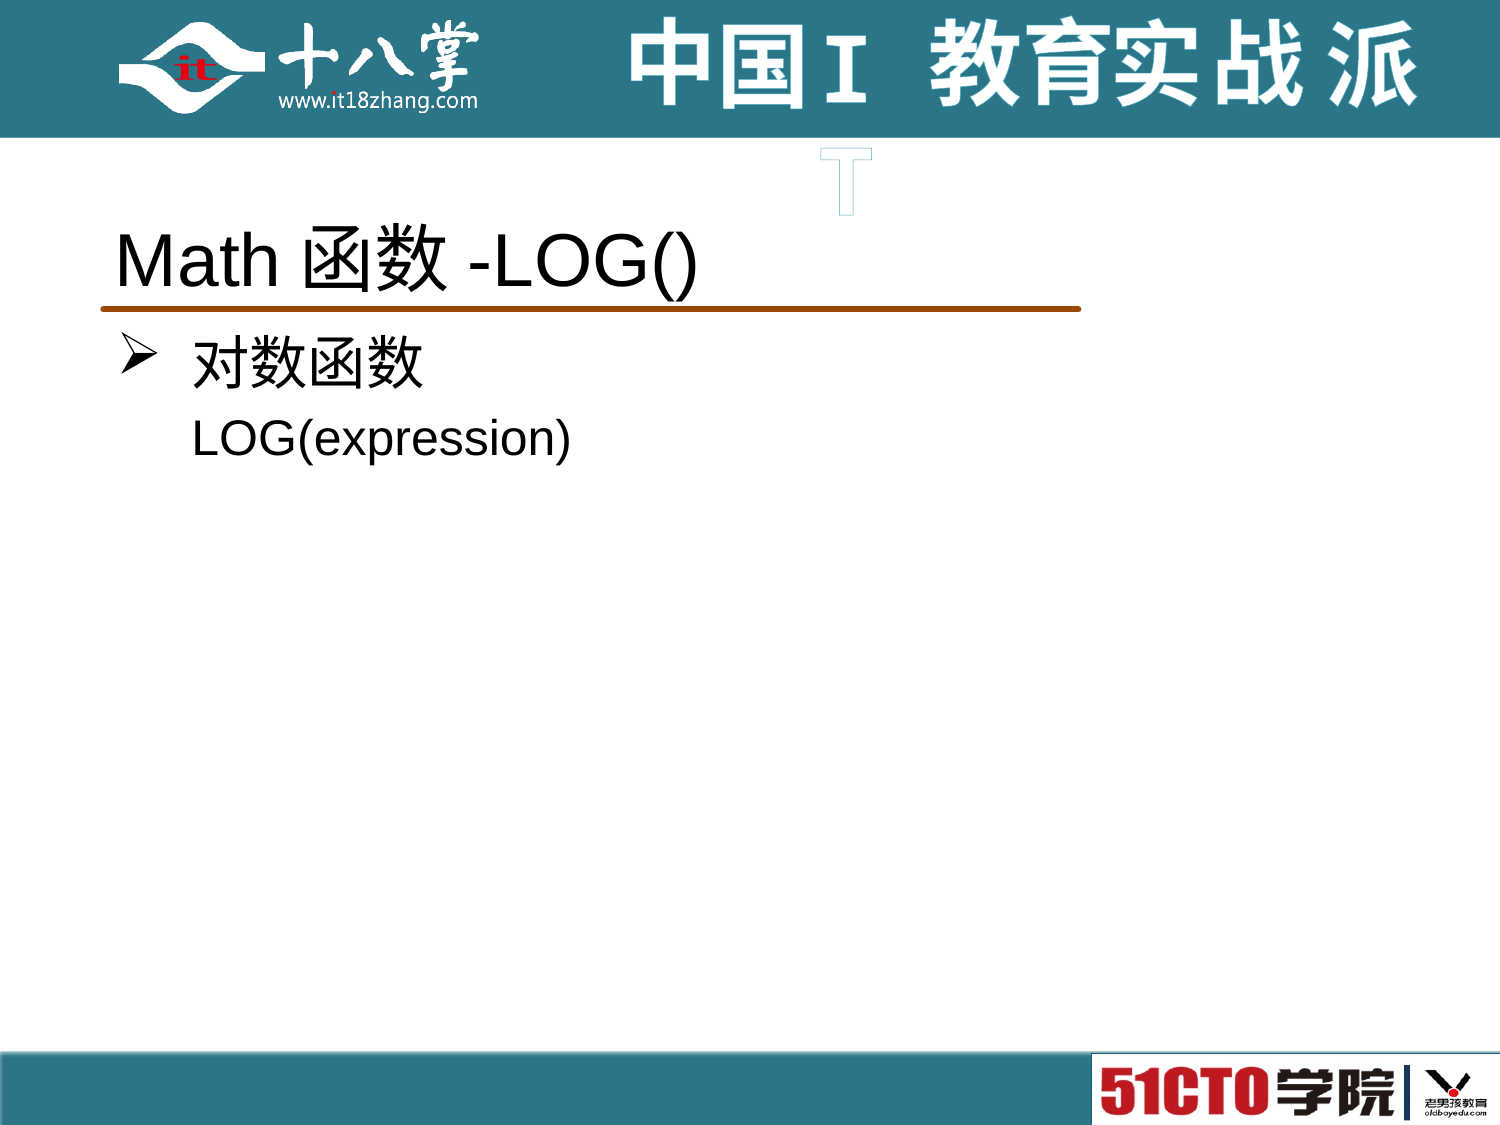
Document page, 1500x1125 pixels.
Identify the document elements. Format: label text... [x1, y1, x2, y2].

picture [119, 20, 479, 114]
list 对数函数 LOG(expression) [101, 318, 1424, 1035]
picture [1092, 1054, 1500, 1125]
title Math函数-LOG() [100, 204, 1424, 303]
